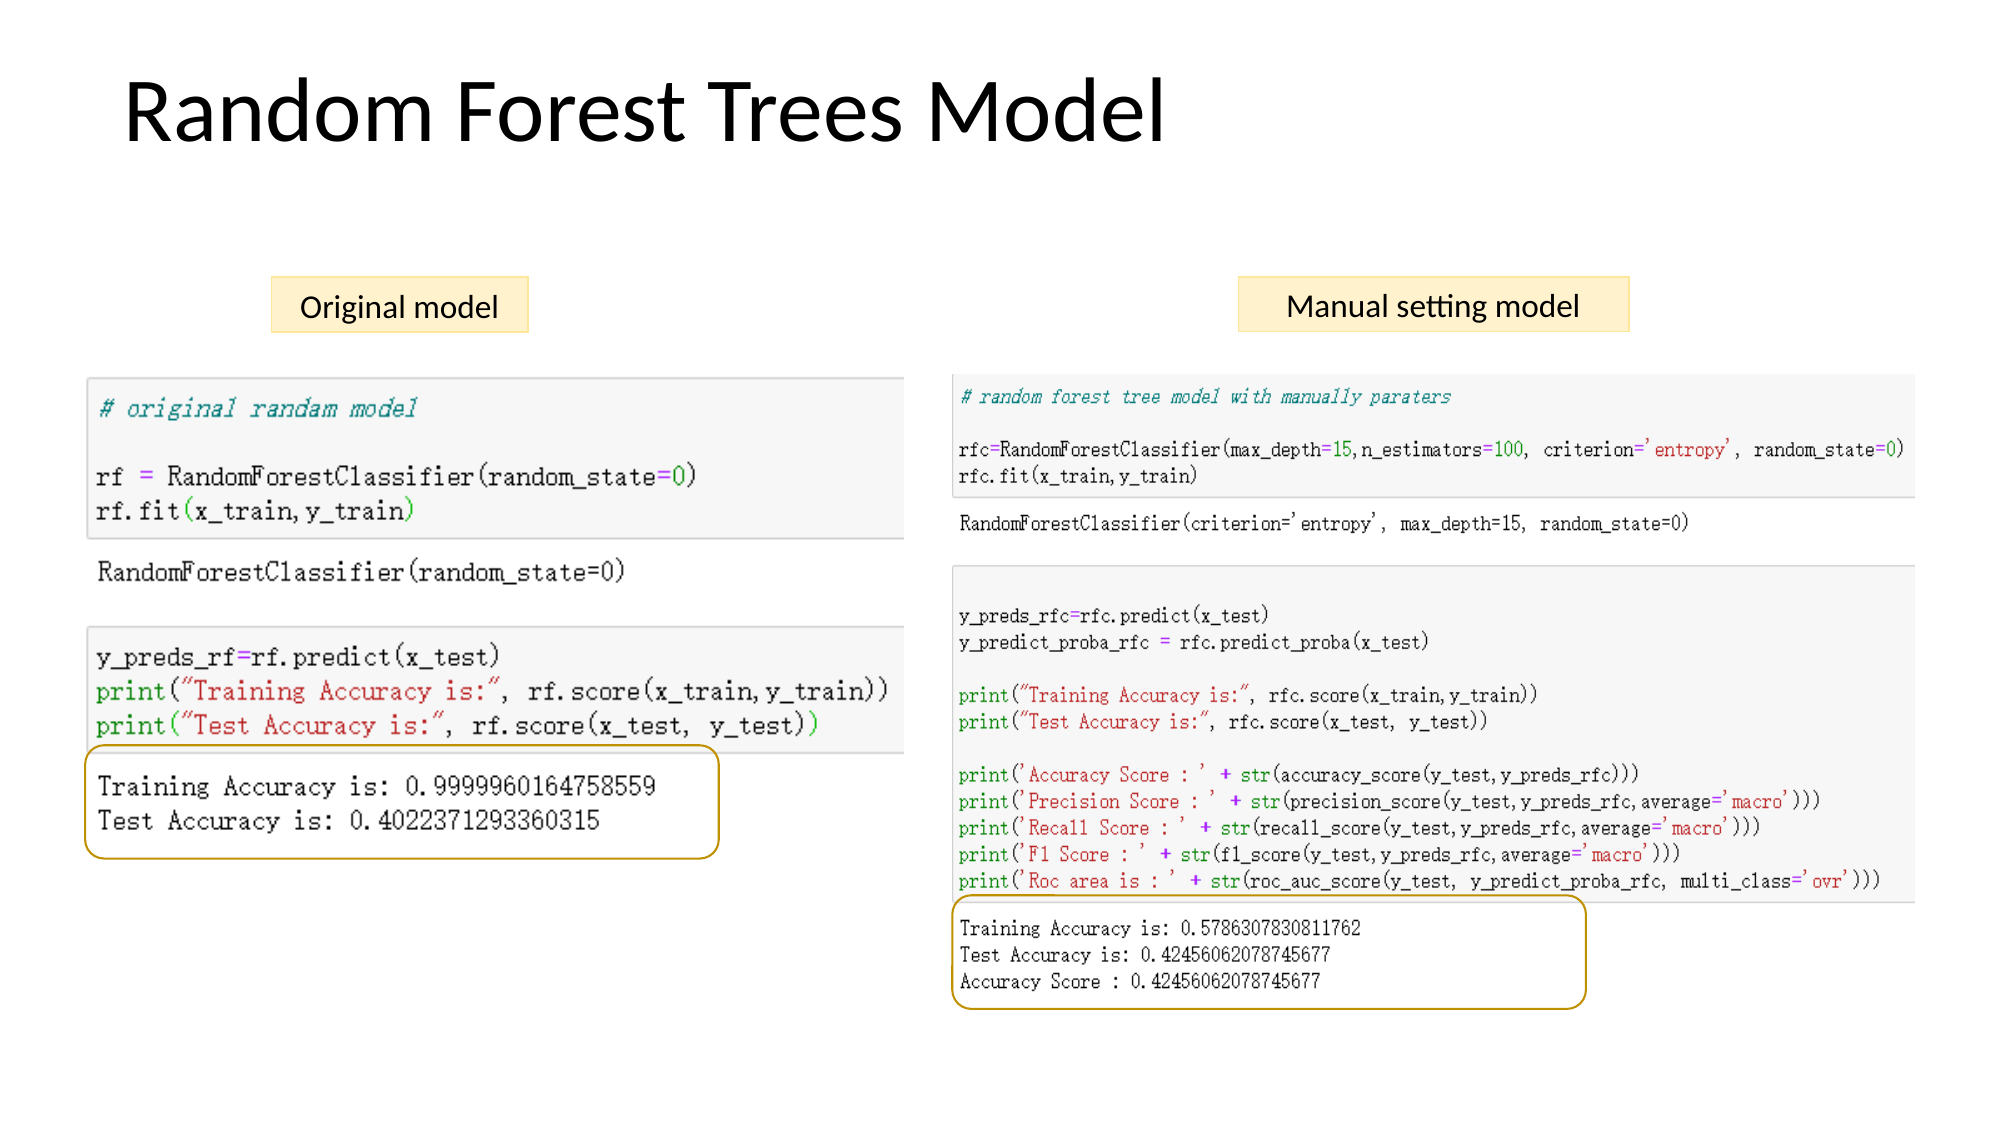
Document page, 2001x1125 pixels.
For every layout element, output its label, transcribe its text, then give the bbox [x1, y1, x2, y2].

text_box [958, 1004, 1580, 1009]
picture [951, 374, 1915, 995]
text_box Original model [271, 277, 528, 333]
picture [84, 374, 904, 848]
title Random Forest Trees Model [108, 2, 1834, 221]
text_box Manual setting model [1238, 276, 1629, 332]
